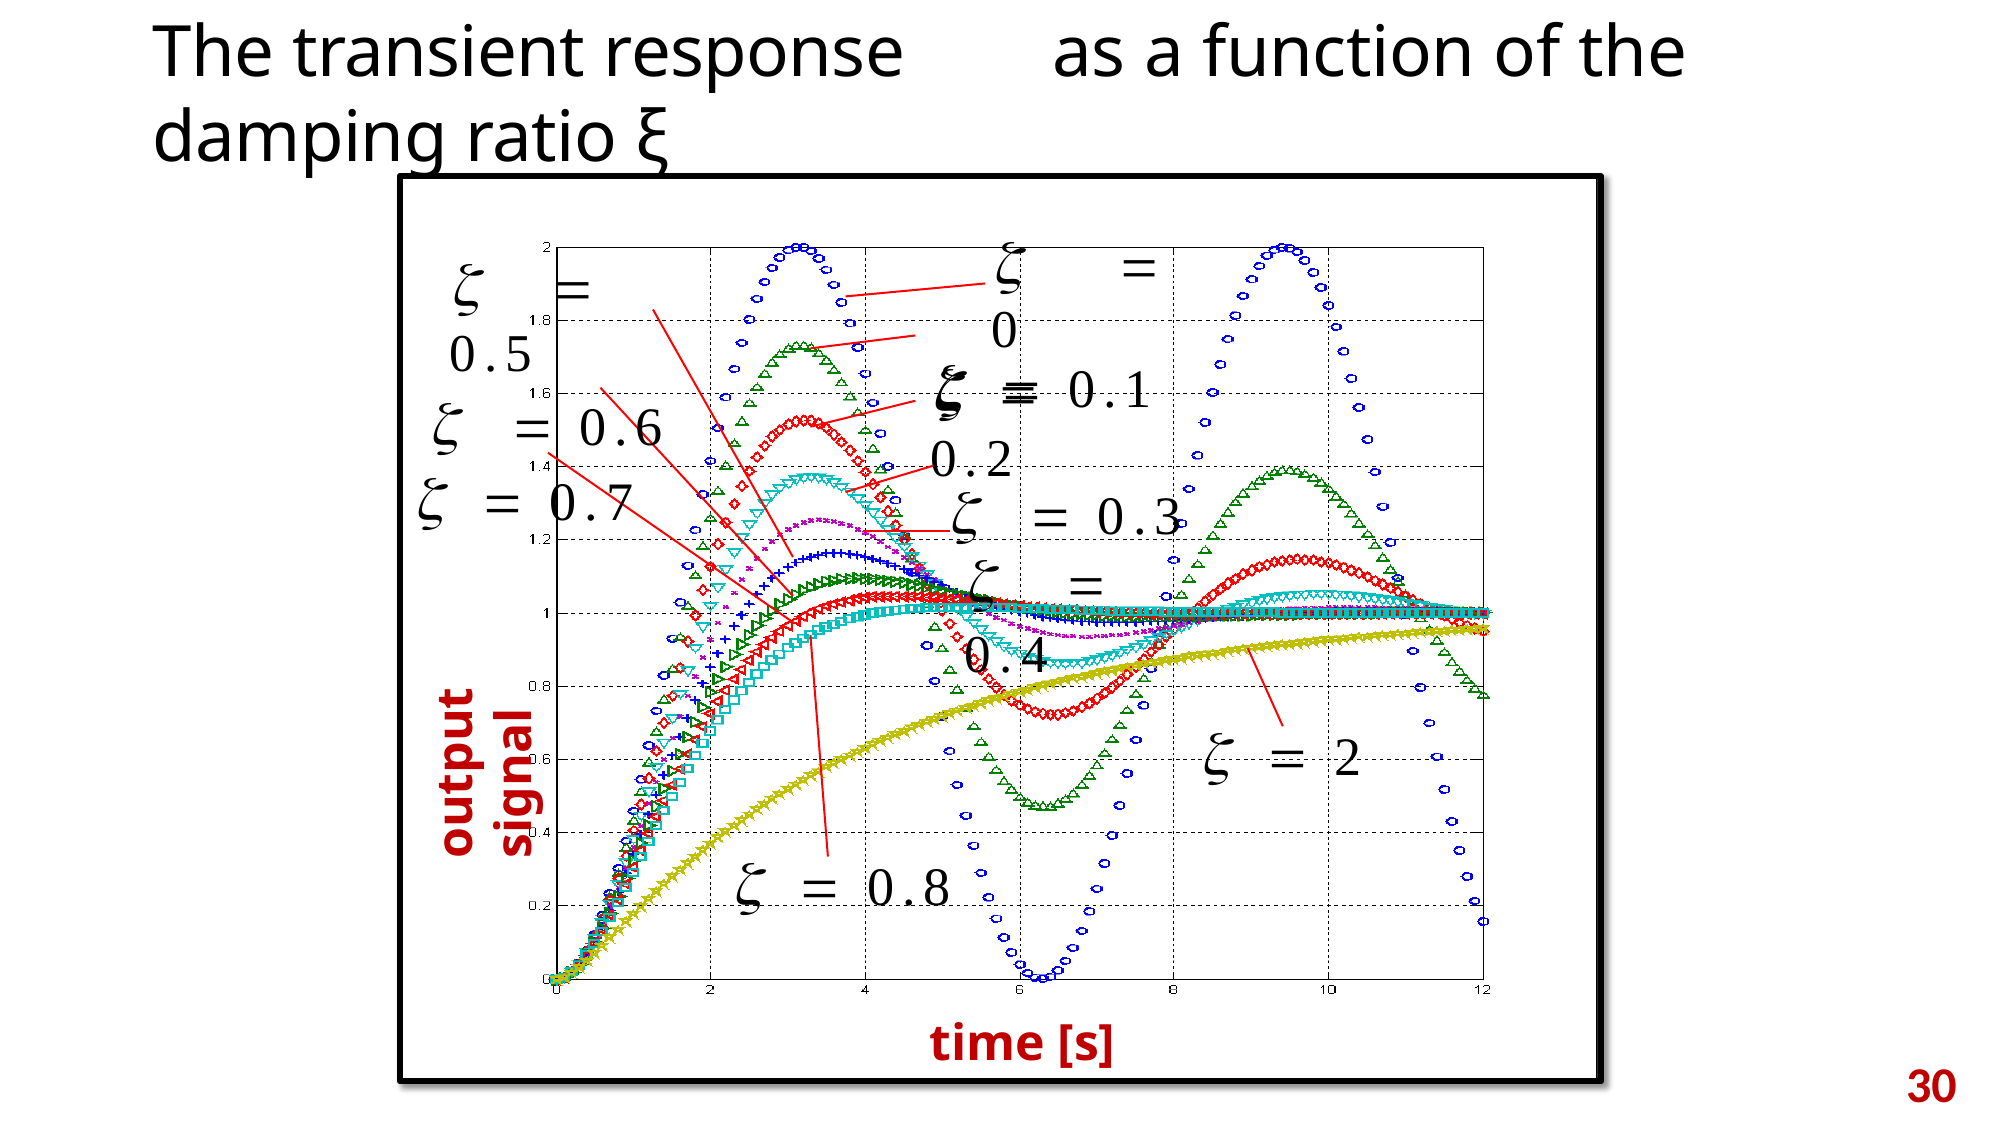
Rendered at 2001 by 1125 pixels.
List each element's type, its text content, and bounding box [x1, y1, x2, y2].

text_box   0.5   0.6   0.7 [413, 241, 667, 533]
title The transient response as a function of the damping ratio ξ [150, 0, 1811, 185]
text_box   0   0.1   0.3   0.4 [932, 232, 1183, 683]
text_box [399, 176, 1601, 1082]
text_box   2   0.8 time [s] [731, 714, 1363, 1071]
text_box output signal [422, 552, 486, 861]
text_box [392, 168, 1618, 1098]
text_box 30 [1904, 1049, 1959, 1112]
